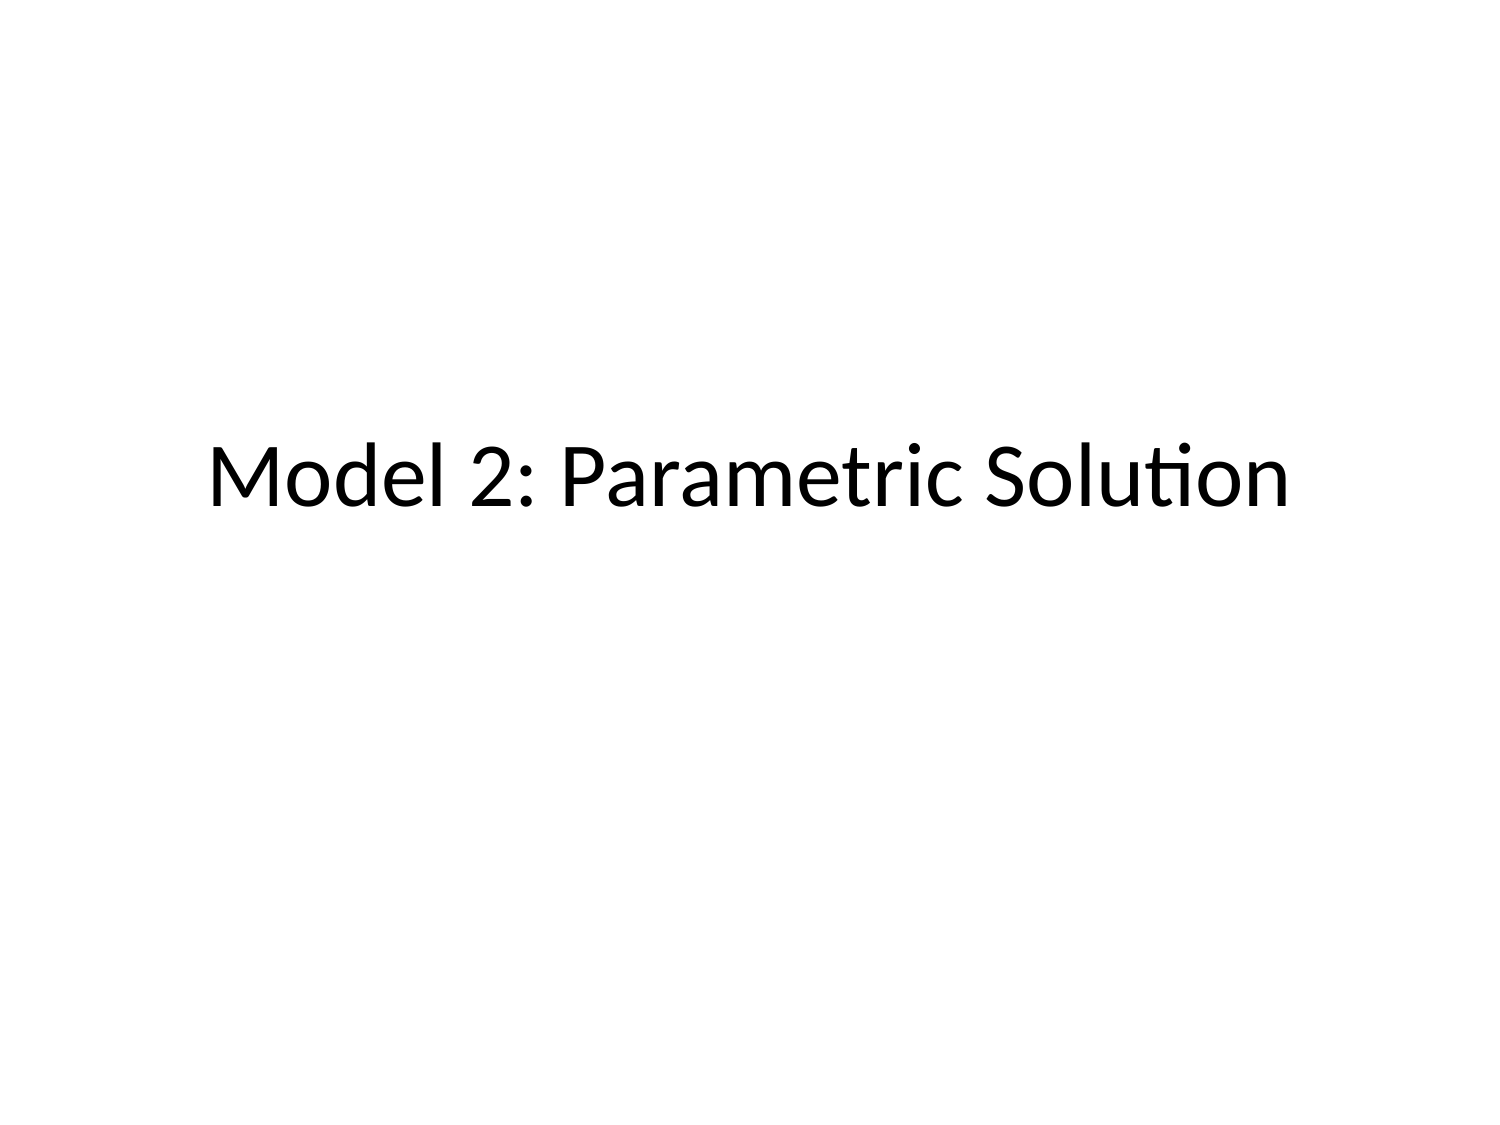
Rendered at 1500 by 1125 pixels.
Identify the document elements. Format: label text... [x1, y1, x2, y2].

title Model 2: Parametric Solution [112, 349, 1388, 591]
